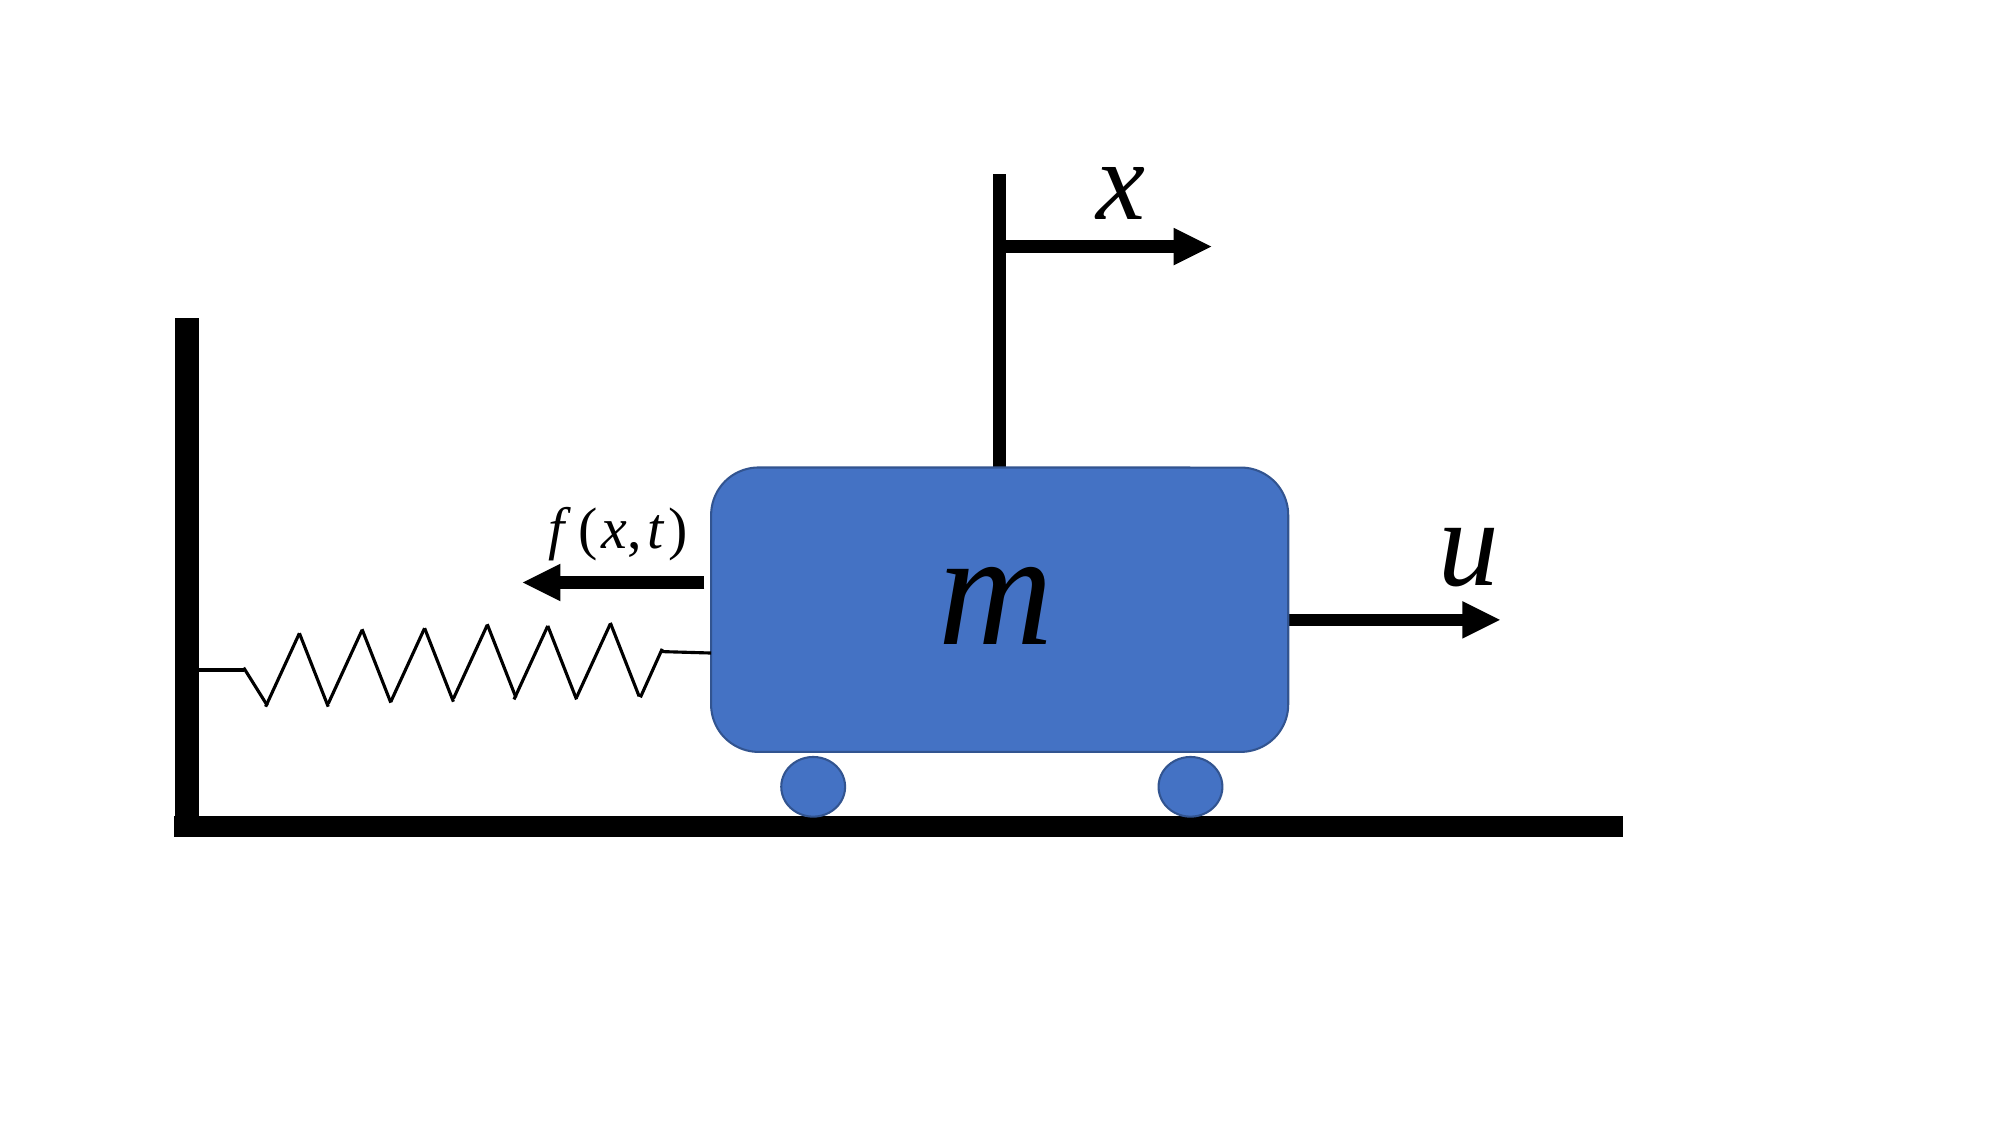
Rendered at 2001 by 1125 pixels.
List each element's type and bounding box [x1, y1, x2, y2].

text_box [175, 143, 1622, 837]
